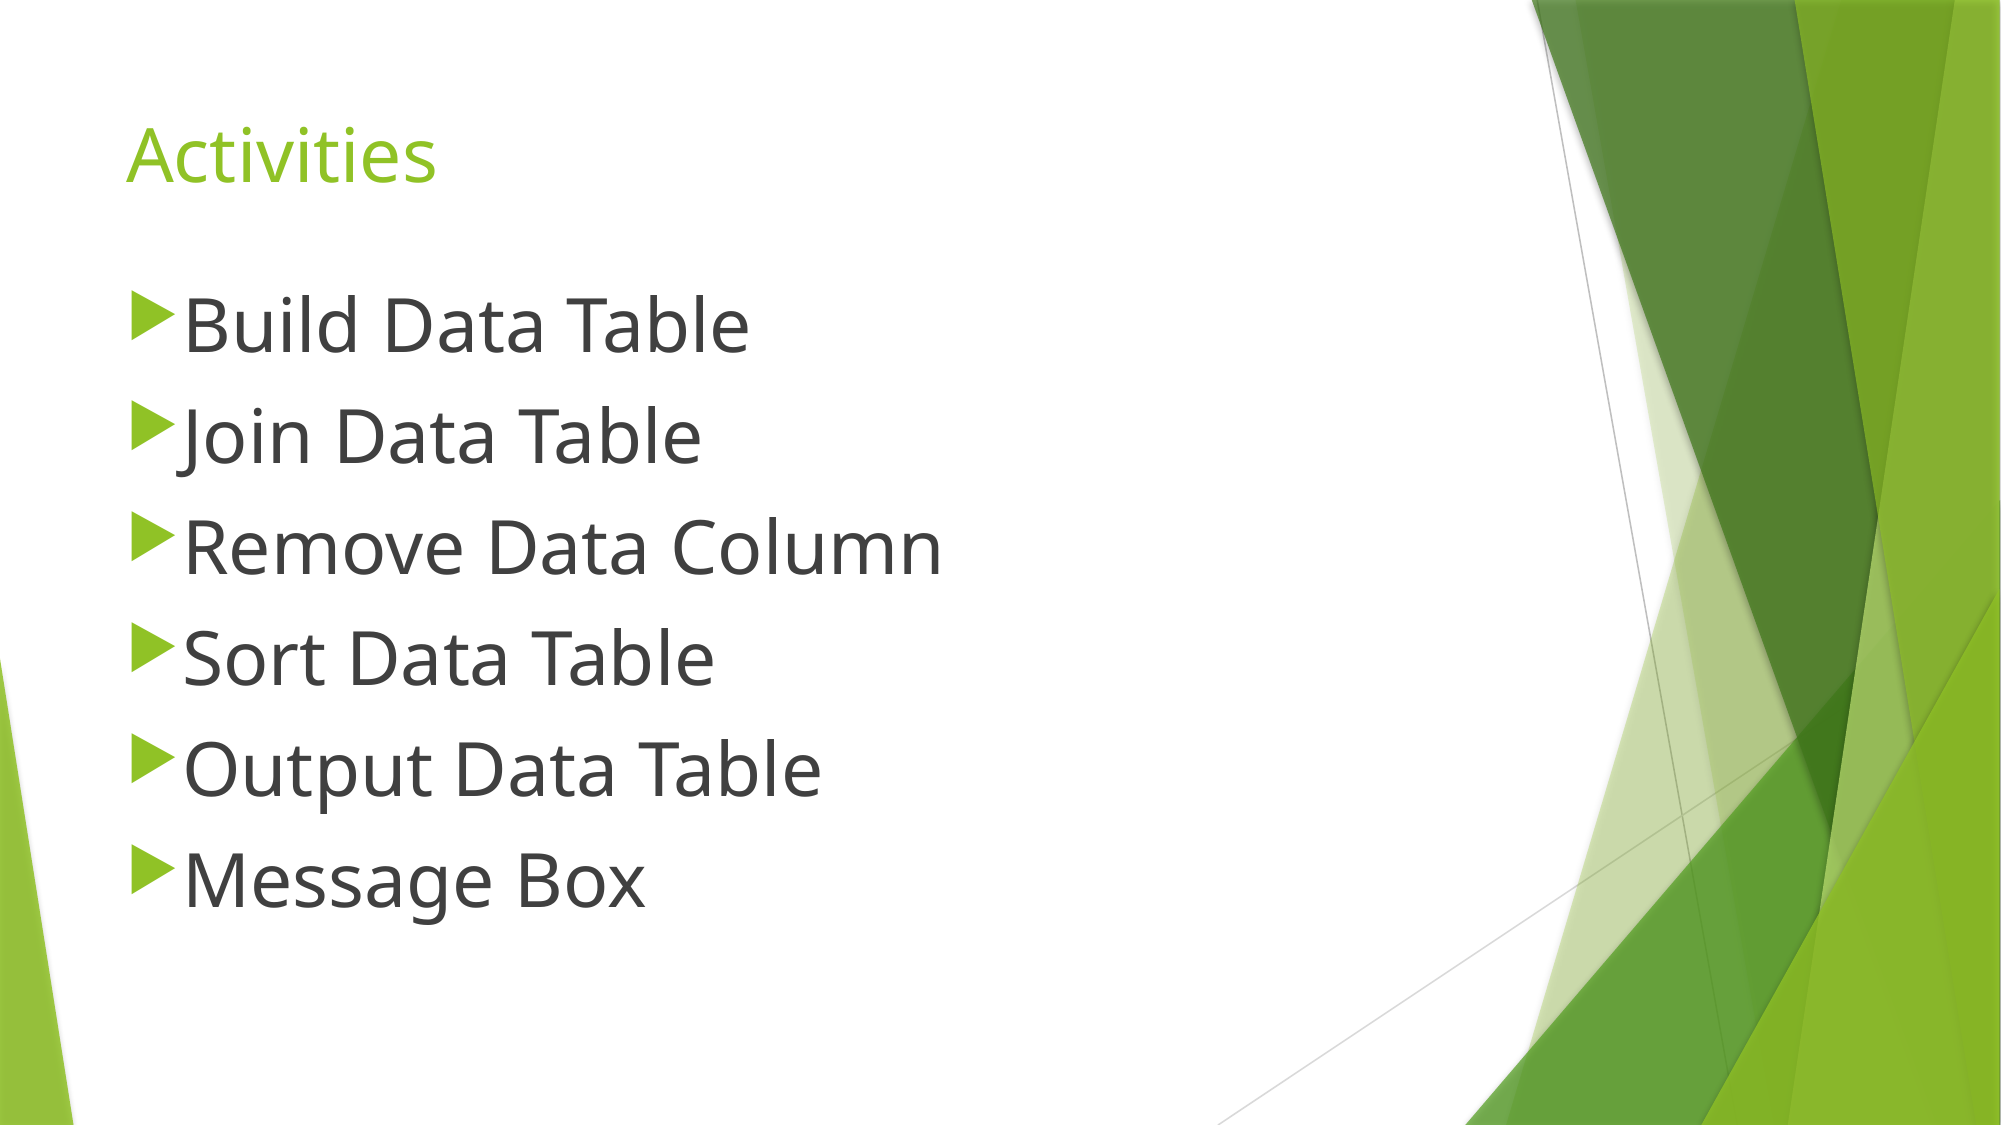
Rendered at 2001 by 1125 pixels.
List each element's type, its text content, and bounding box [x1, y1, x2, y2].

title Activities [111, 99, 1522, 270]
list Build Data Table Join Data Table Remove Data Column Sort Data Table Output Data Table Message Box [111, 270, 1522, 907]
